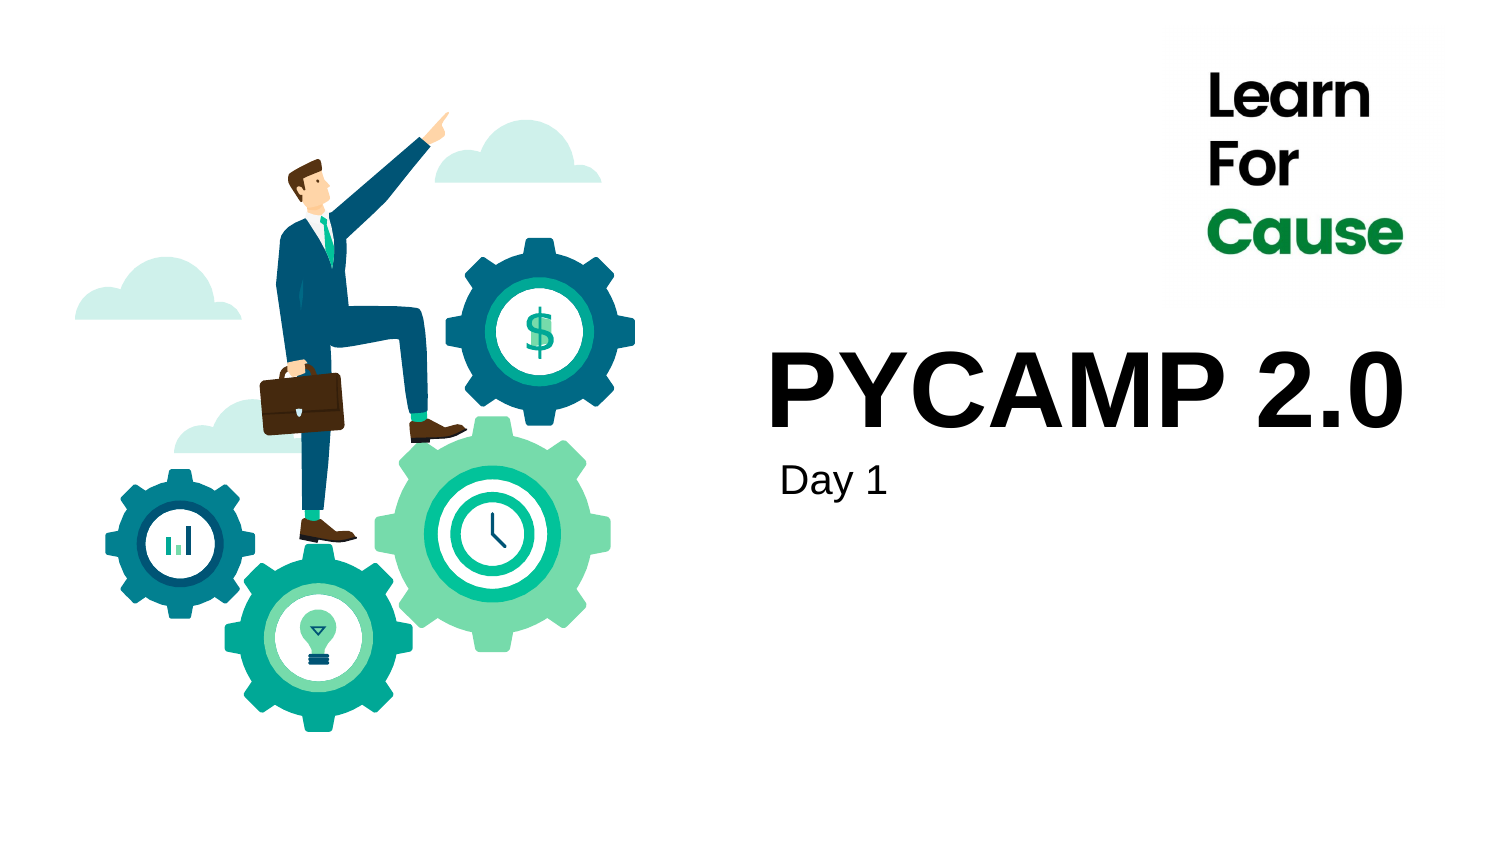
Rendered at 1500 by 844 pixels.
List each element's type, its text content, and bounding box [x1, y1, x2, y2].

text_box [74, 111, 636, 732]
subtitle Day 1 [764, 437, 1445, 527]
title PYCAMP 2.0 [750, 189, 1431, 579]
picture [1161, 25, 1445, 309]
